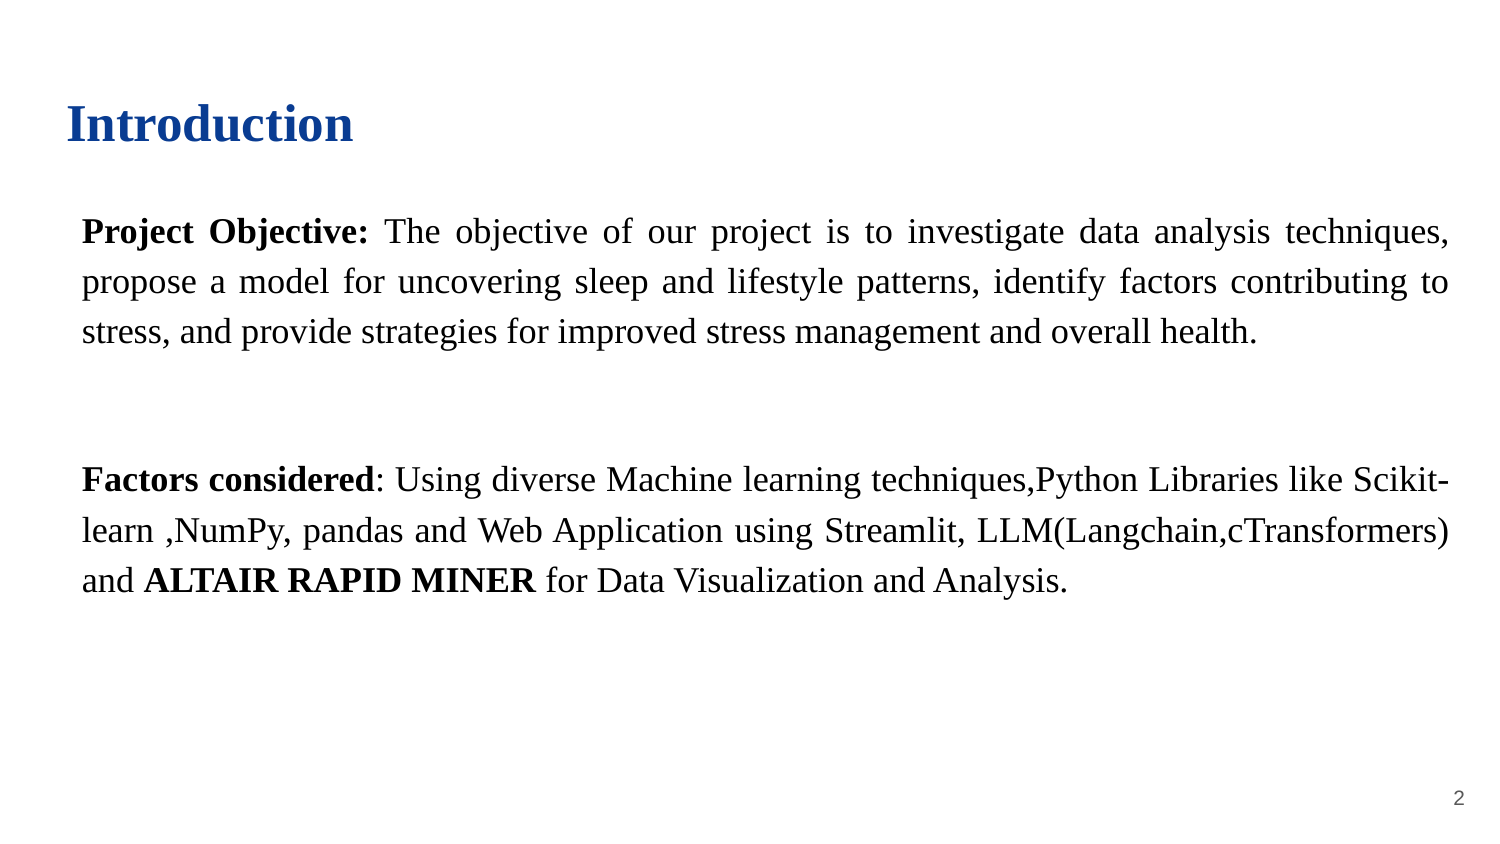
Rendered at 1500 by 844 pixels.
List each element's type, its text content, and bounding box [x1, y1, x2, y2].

title Introduction [51, 72, 1449, 167]
list Project Objective: The objective of our project is to investigate data analysis techniques, propose a model for uncovering sleep and lifestyle patterns, identify factors contributing to stress, and provide strategies for improved stress management and overall health. Factors considered: Using diverse Machine learning techniques,Python Libraries like Scikit-learn ,NumPy, pandas and Web Application using Streamlit, LLM(Langchain,cTransformers) and ALTAIR RAPID MINER for Data Visualization and Analysis. [66, 185, 1465, 659]
slide_number 2 [1389, 764, 1480, 830]
